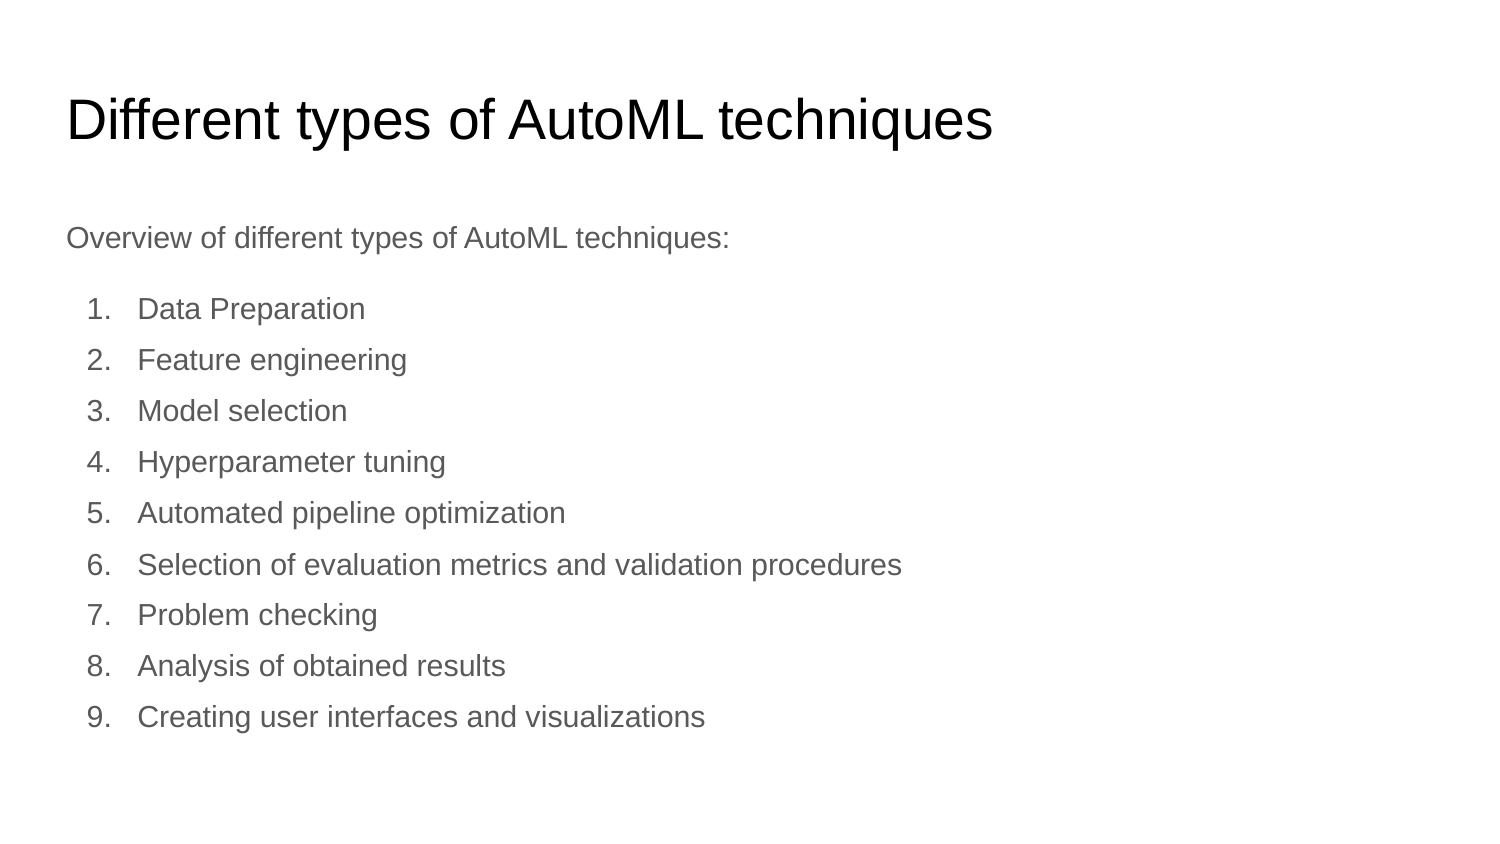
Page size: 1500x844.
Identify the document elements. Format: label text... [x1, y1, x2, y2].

list Overview of different types of AutoML techniques: Data Preparation Feature engineering Model selection Hyperparameter tuning Automated pipeline optimization Selection of evaluation metrics and validation procedures Problem checking Analysis of obtained results Creating user interfaces and visualizations [51, 189, 1449, 750]
title Different types of AutoML techniques [51, 72, 1449, 167]
